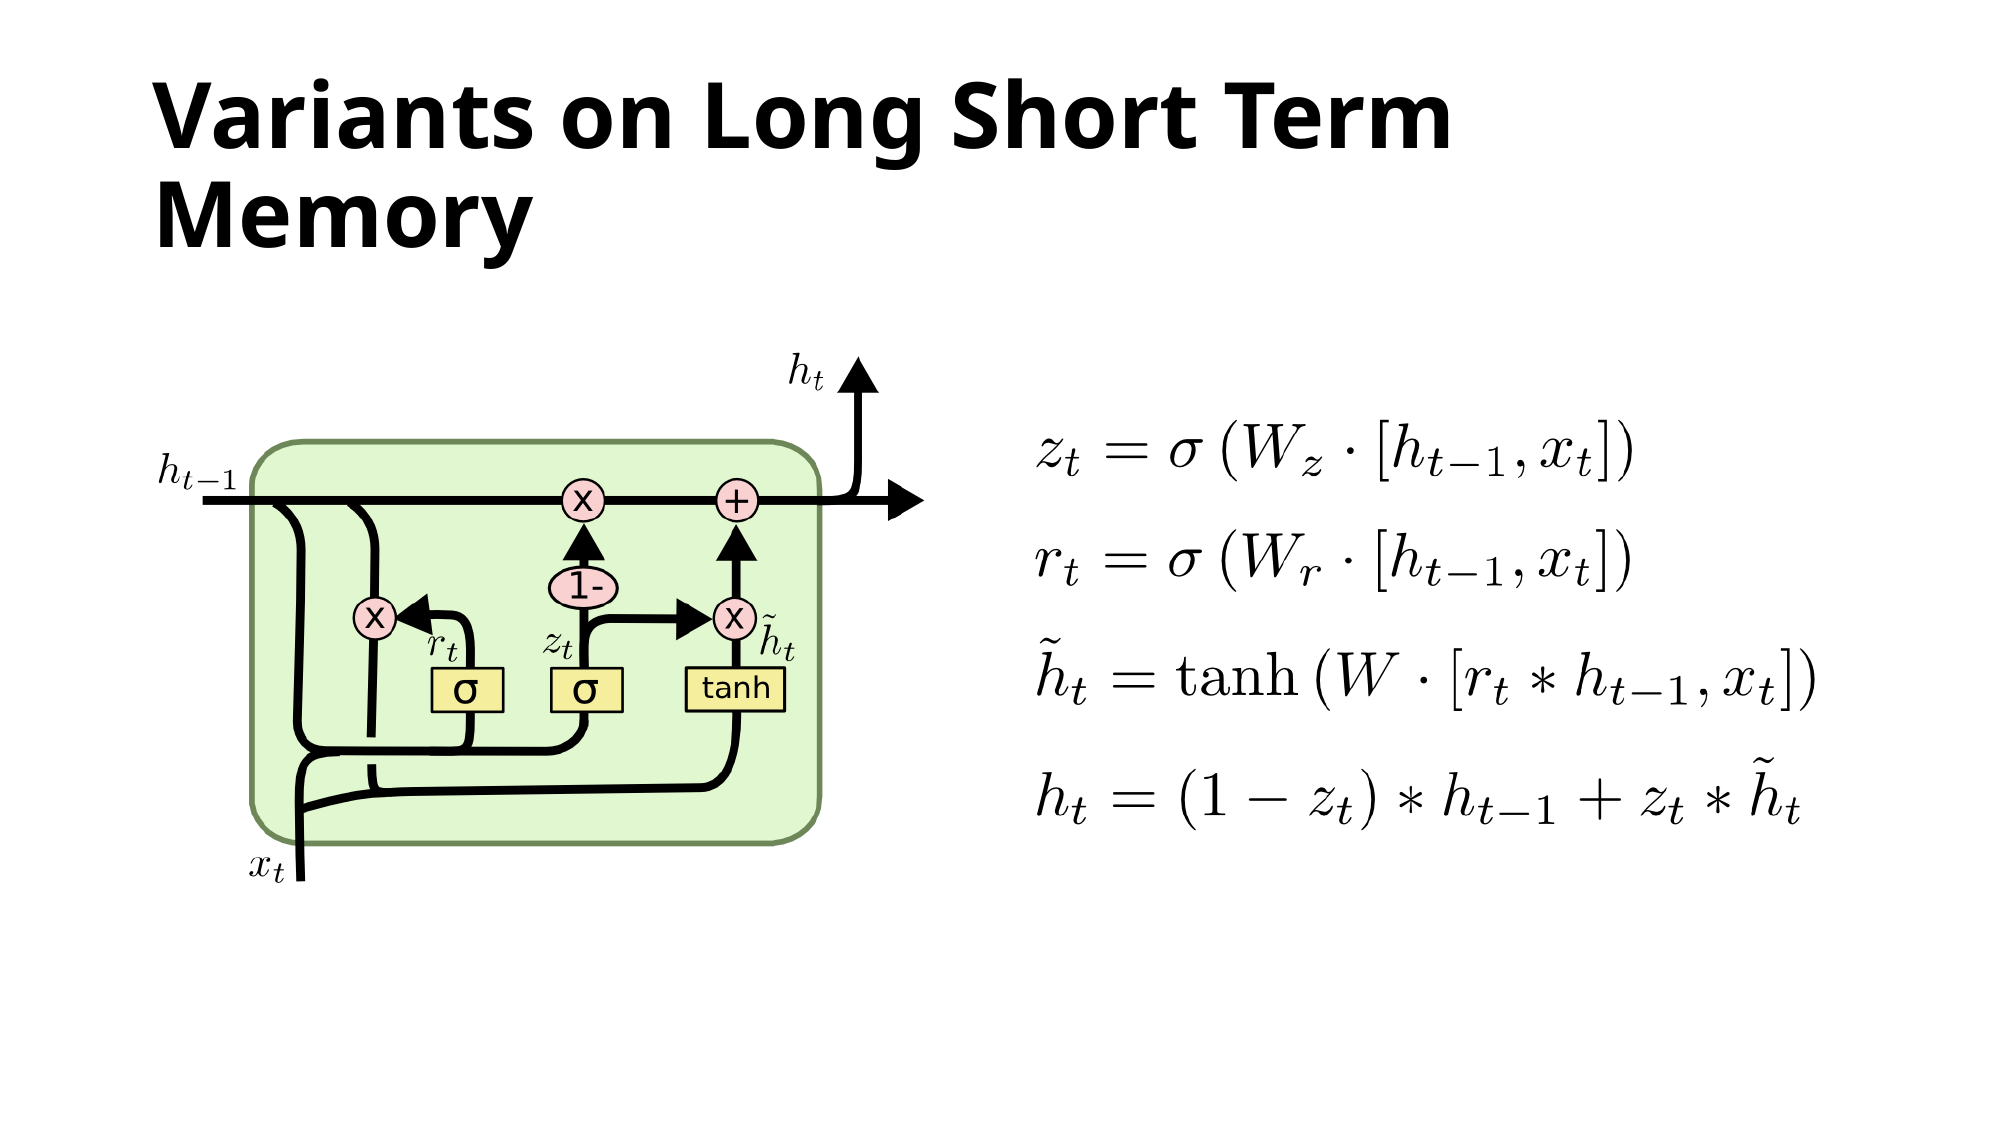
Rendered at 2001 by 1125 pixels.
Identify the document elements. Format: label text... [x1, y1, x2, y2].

title Variants on Long Short Term Memory [137, 59, 1863, 278]
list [137, 349, 1921, 900]
